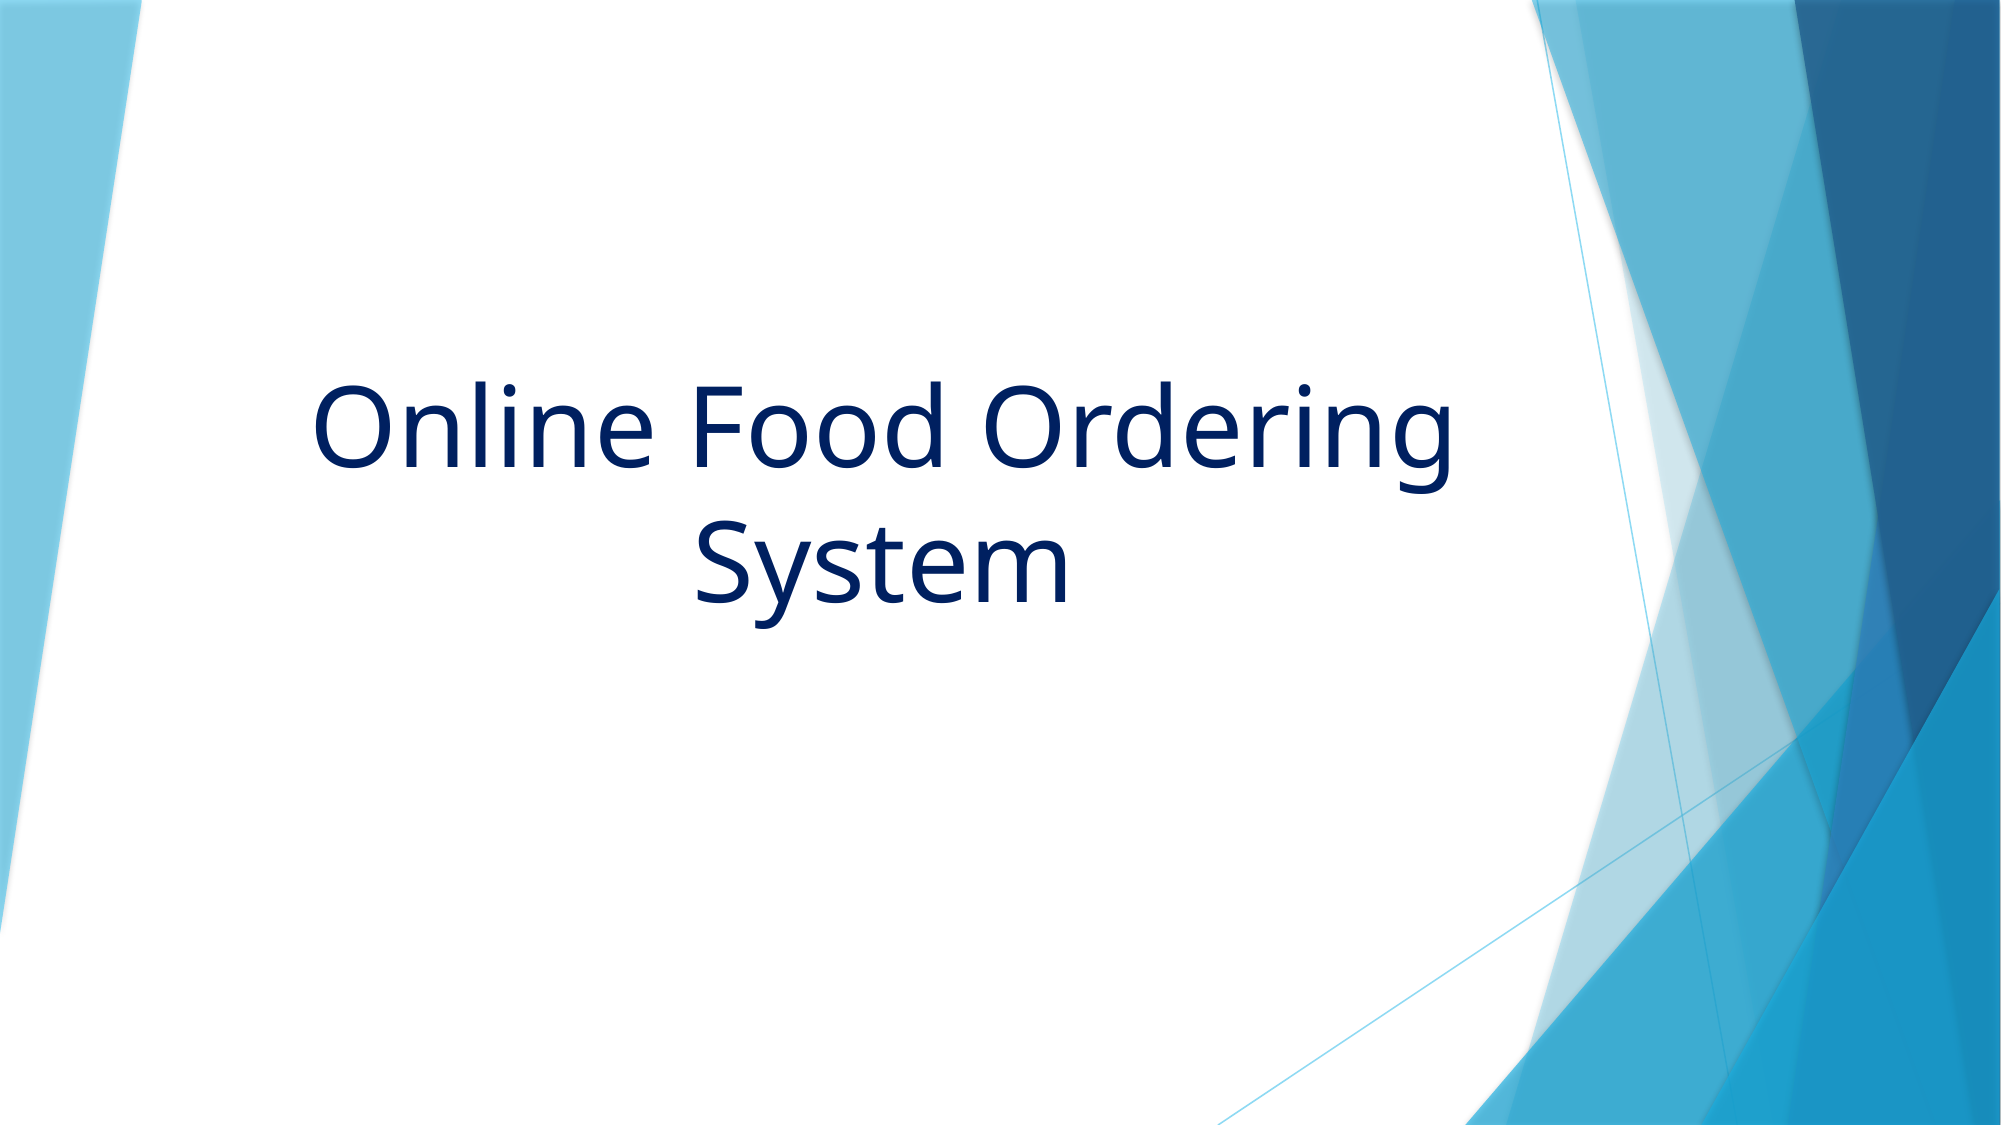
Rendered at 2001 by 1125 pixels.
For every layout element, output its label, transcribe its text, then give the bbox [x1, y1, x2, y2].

title Online Food Ordering System [247, 215, 1522, 633]
